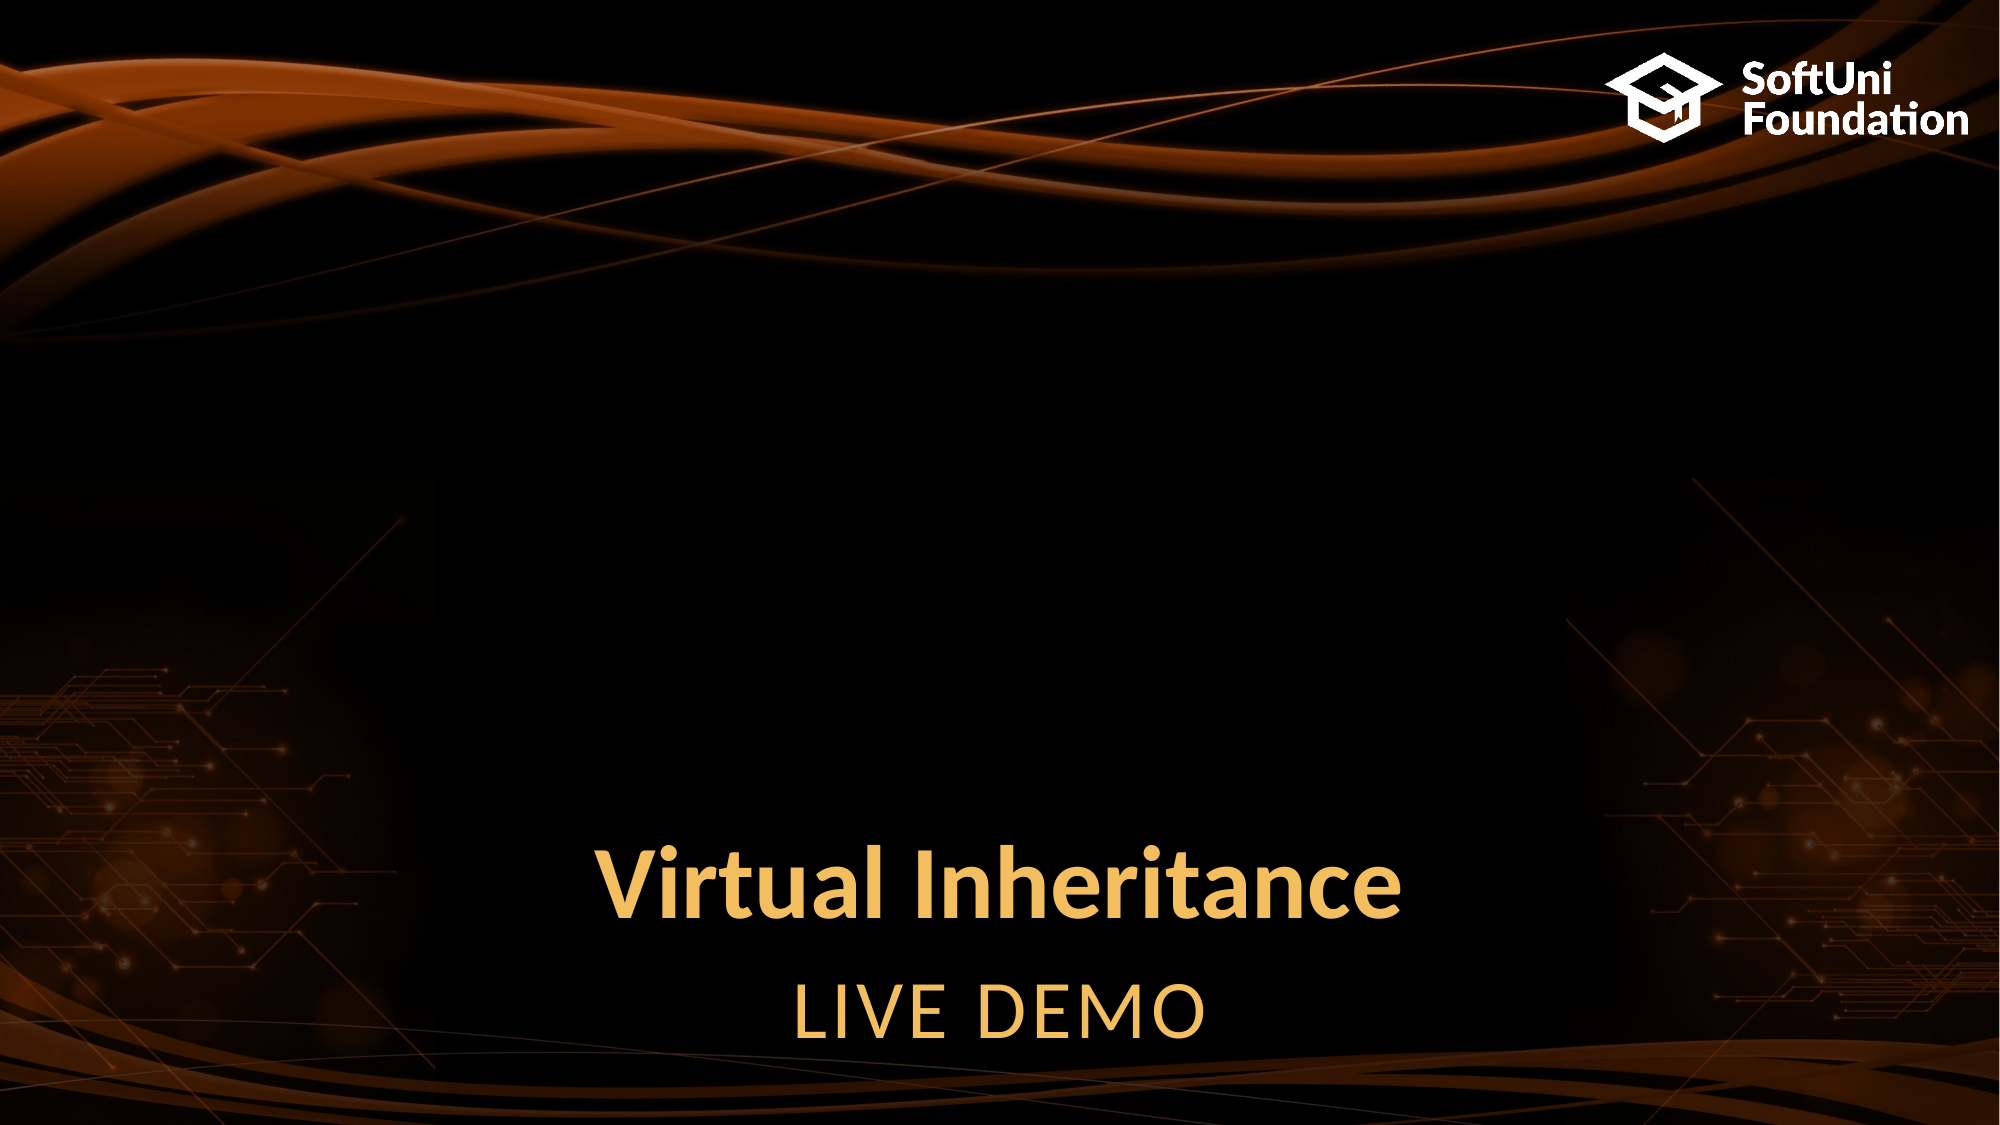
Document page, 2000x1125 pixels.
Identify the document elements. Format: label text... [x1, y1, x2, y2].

picture [0, 0, 2000, 1125]
list LIVE DEMO [149, 944, 1850, 1062]
title Virtual Inheritance [149, 821, 1850, 944]
